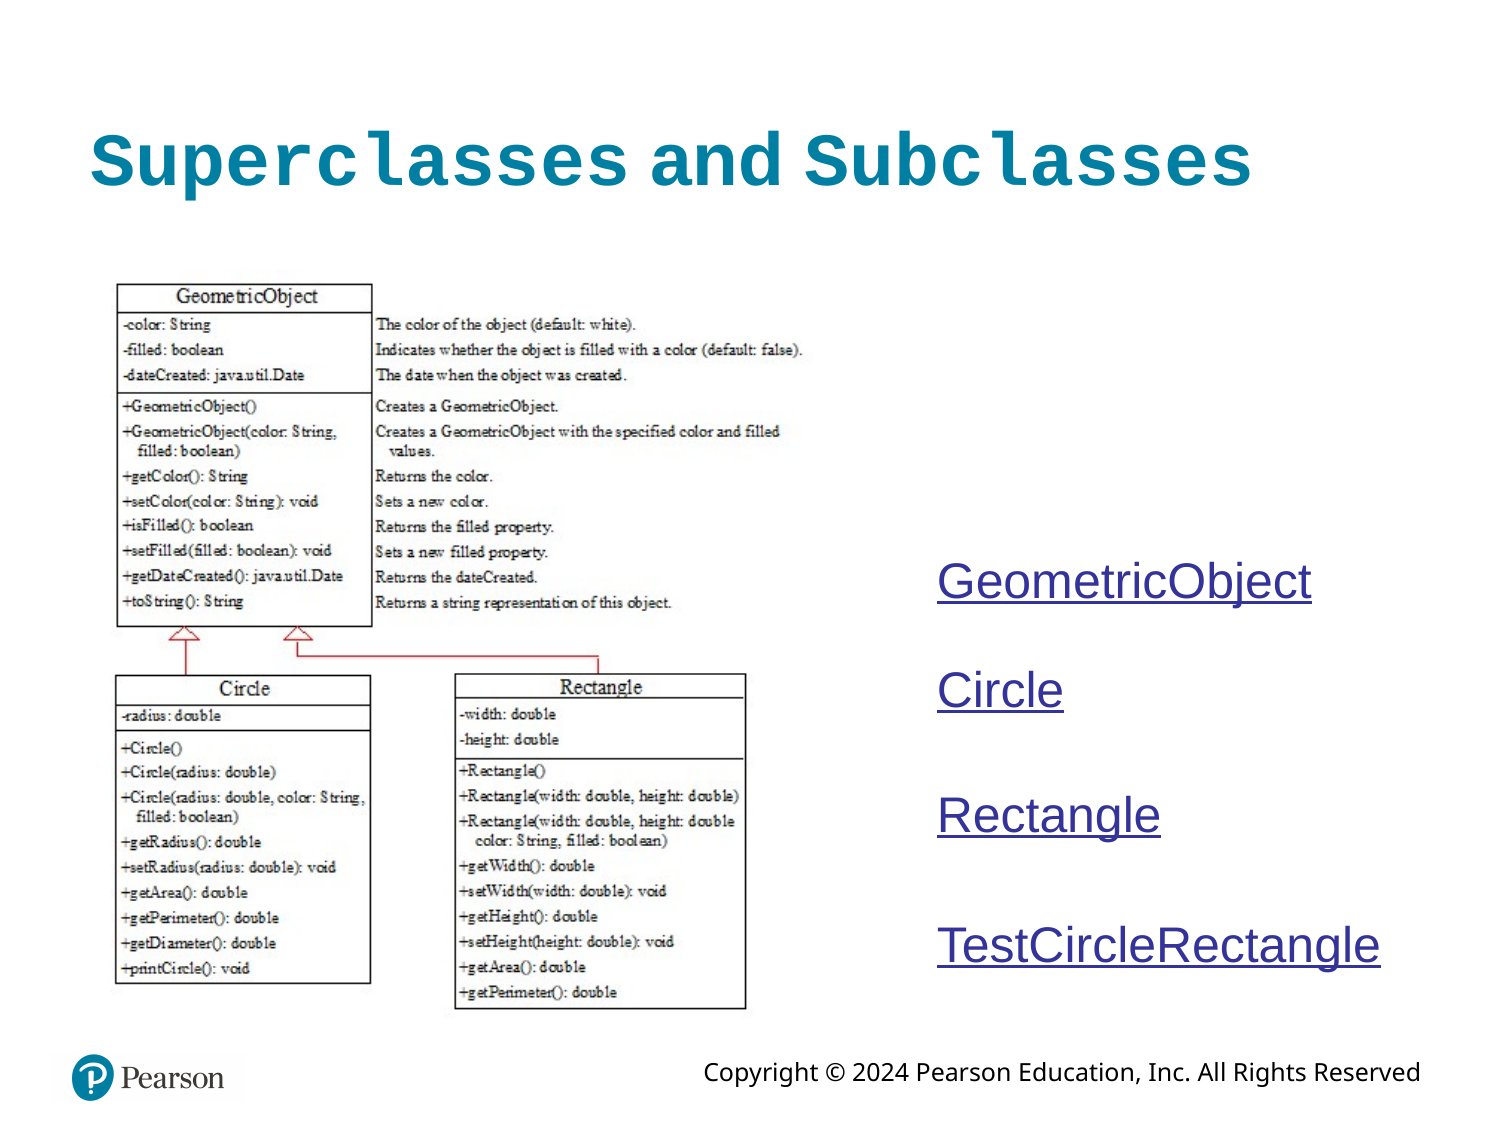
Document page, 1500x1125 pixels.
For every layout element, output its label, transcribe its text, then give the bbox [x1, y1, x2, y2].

title Superclasses and Subclasses [75, 35, 1425, 216]
list Rectangle [921, 767, 1179, 851]
list Circle [921, 642, 1089, 724]
picture [87, 268, 821, 1021]
picture [51, 1053, 245, 1102]
list GeometricObject [921, 533, 1336, 625]
list TestCircleRectangle [921, 897, 1436, 987]
